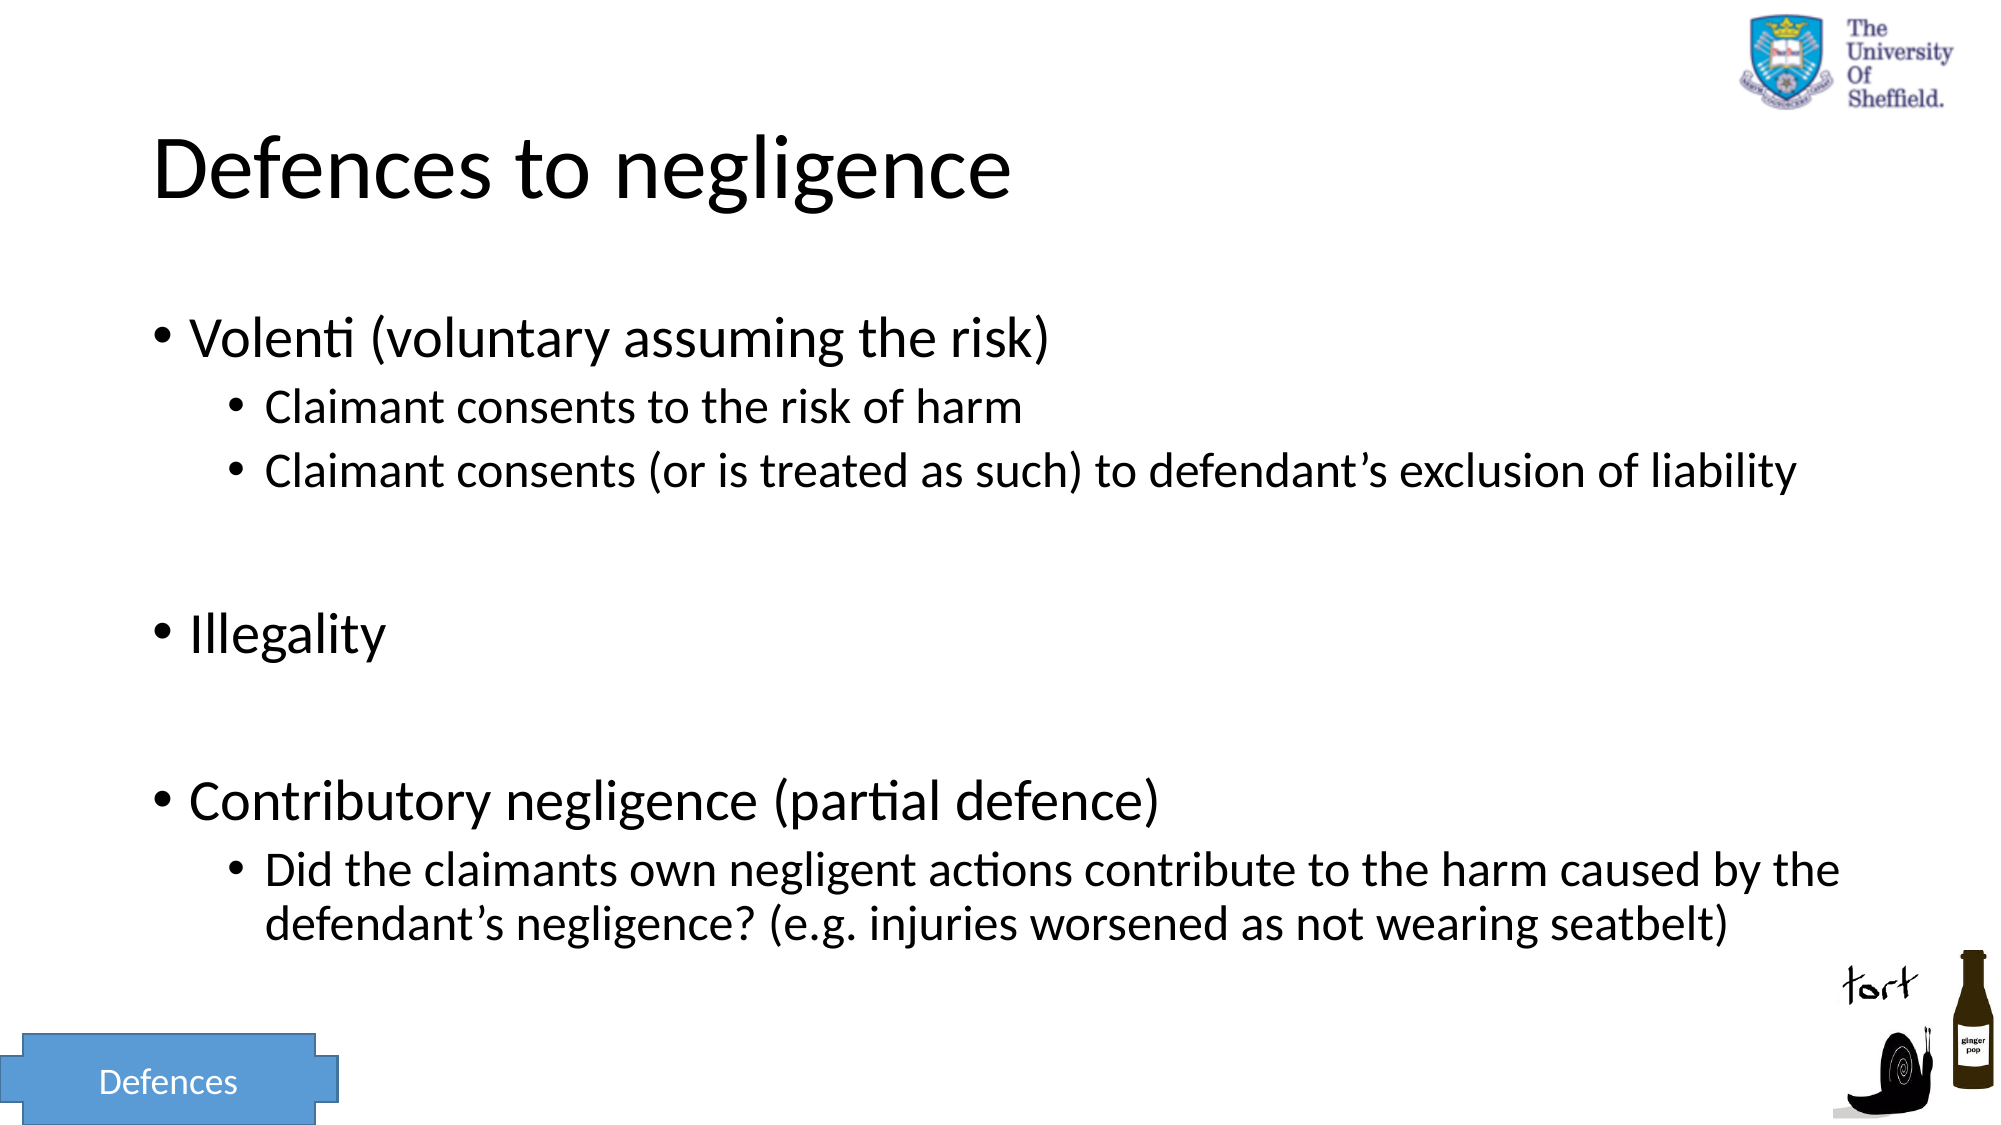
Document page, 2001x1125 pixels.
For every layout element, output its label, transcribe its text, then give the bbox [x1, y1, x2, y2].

picture [1705, 0, 2000, 125]
list Volenti (voluntary assuming the risk) Claimant consents to the risk of harm Claimant consents (or is treated as such) to defendant’s exclusion of liability Illegality Contributory negligence (partial defence) Did the claimants own negligent actions contribute to the harm caused by the defendant’s negligence? (e.g. injuries worsened as not wearing seatbelt) [137, 299, 1863, 1014]
title Defences to negligence [137, 59, 1863, 278]
picture [1833, 950, 2000, 1125]
text_box Defences [0, 1033, 339, 1125]
